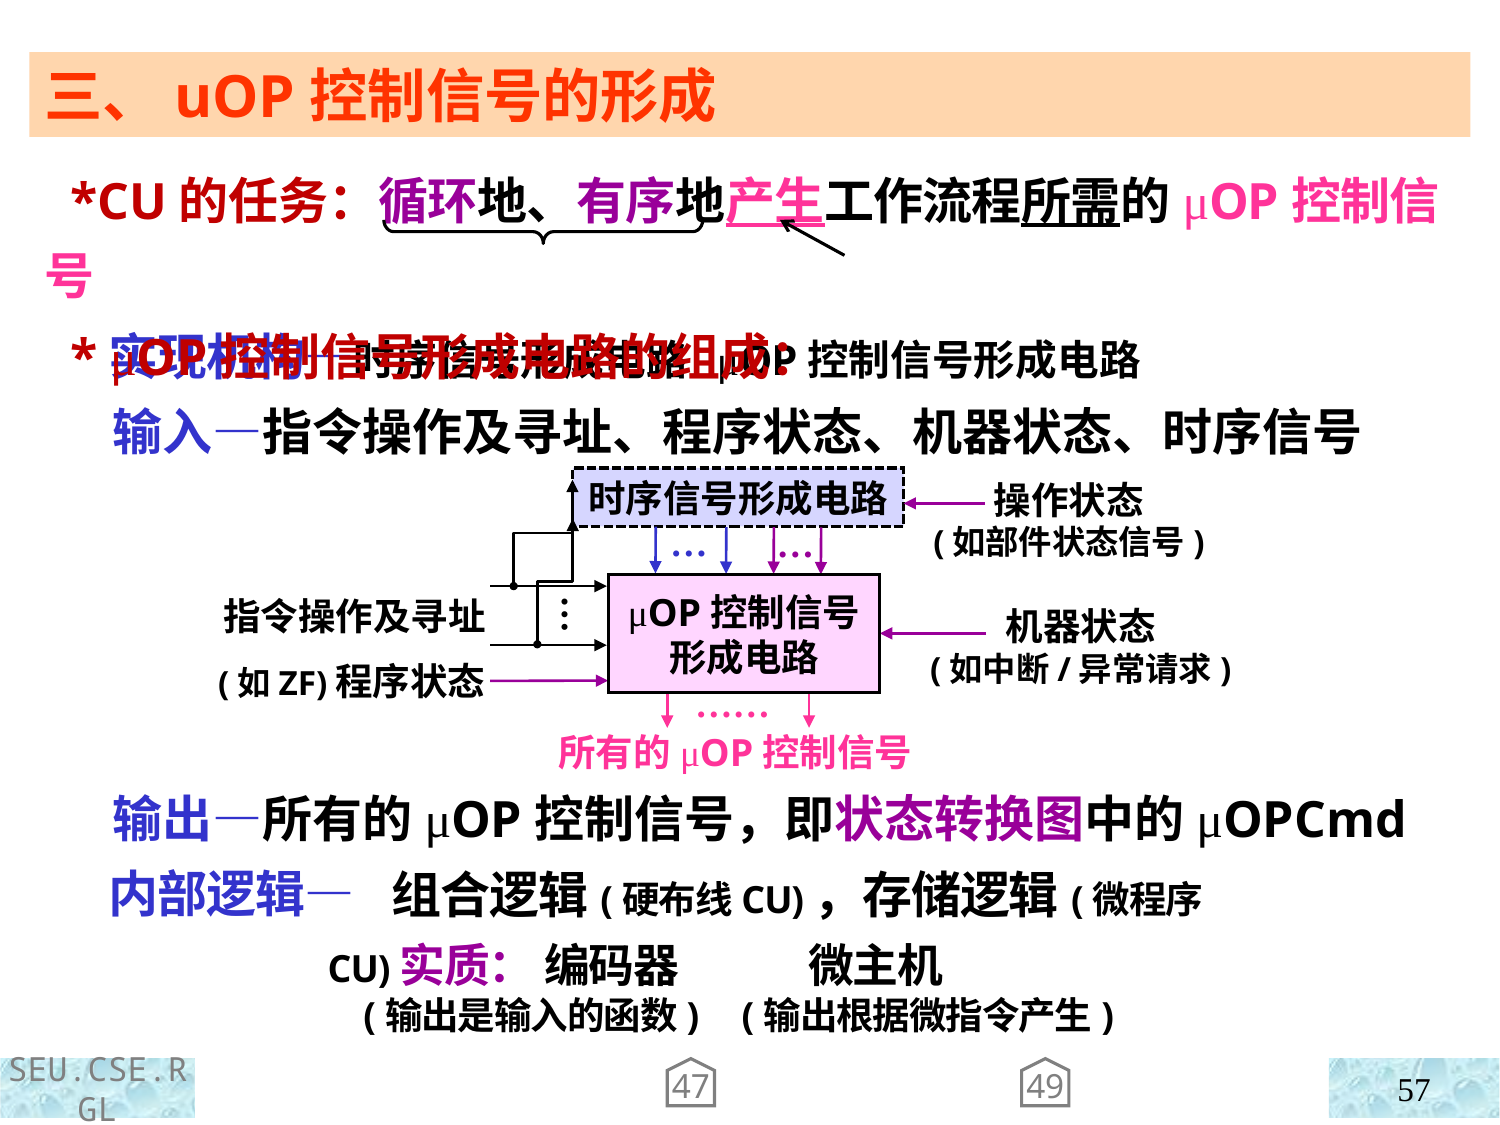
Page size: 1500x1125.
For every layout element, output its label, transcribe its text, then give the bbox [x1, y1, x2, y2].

text_box 组合逻辑(硬布线CU)，存储逻辑(微程序CU)实质： 编码器 微主机 (输出是输入的函数) (输出根据微指令产生) [312, 841, 1270, 1045]
slide_number 57 [1328, 1058, 1500, 1118]
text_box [383, 219, 845, 256]
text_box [206, 467, 1235, 775]
text_box 三、uOP控制信号的形成 [29, 52, 1471, 137]
text_box 9 [0, 1058, 195, 1118]
text_box *CU的任务：循环地、有序地产生工作流程所需的μOP控制信号 实现机构—时序信号形成电路 μOP控制信号形成电路 [29, 146, 1471, 302]
text_box * μOP控制信号形成电路的组成： 输入—指令操作及寻址、程序状态、机器状态、时序信号 输出—所有的μOP控制信号，即状态转换图中的μOPCmd 内部逻辑— [29, 302, 1483, 930]
text_box 47 [667, 1058, 715, 1106]
text_box 49 [1021, 1058, 1069, 1106]
